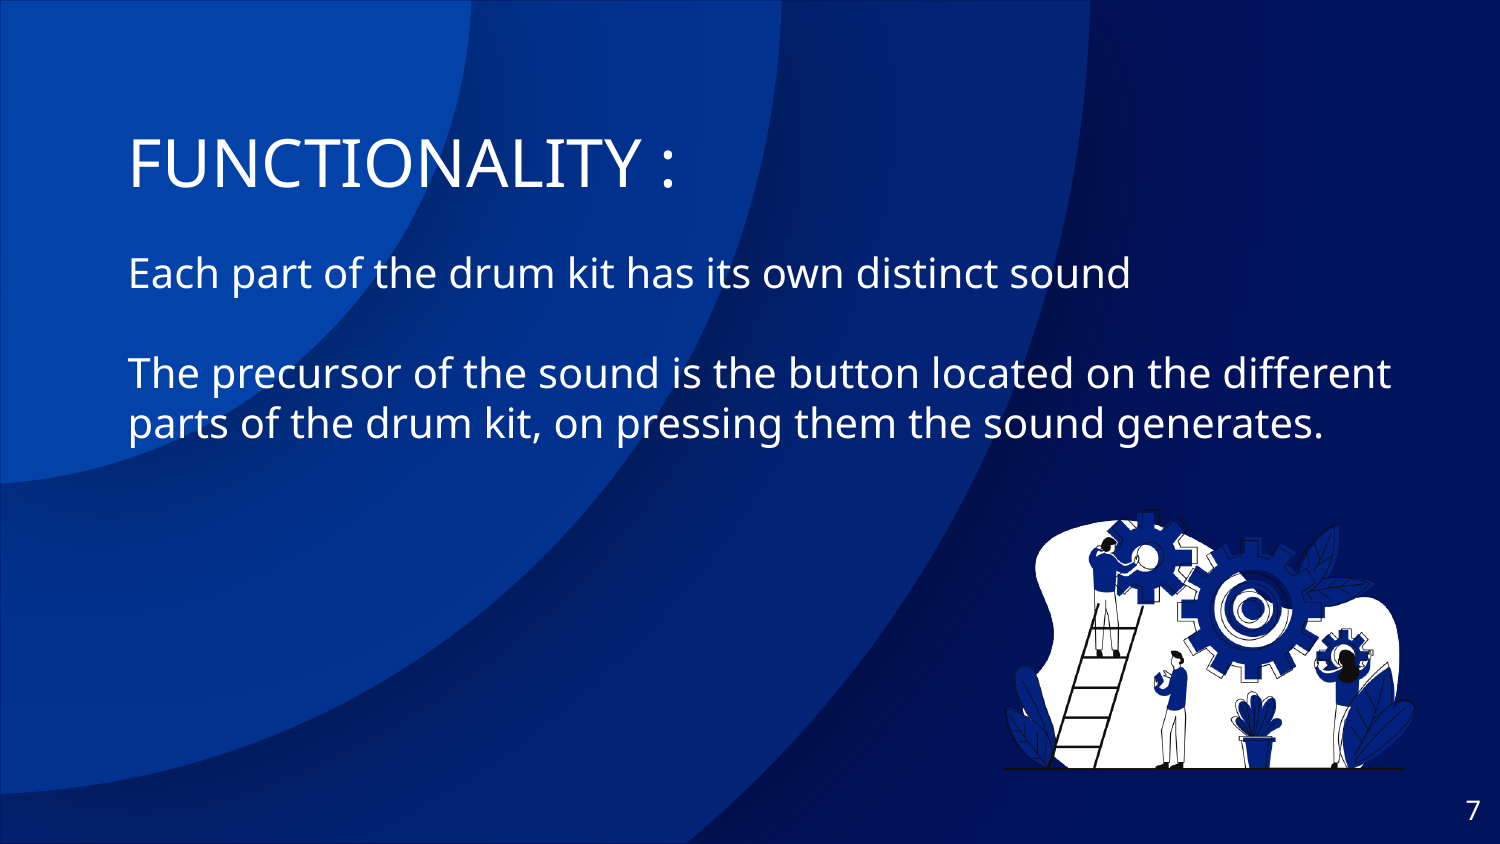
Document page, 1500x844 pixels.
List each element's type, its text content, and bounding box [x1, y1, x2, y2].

title FUNCTIONALITY : [127, 137, 1348, 203]
list Each part of the drum kit has its own distinct sound The precursor of the sound is the button located on the different parts of the drum kit, on pressing them the sound generates. [127, 247, 1469, 689]
picture [1003, 509, 1419, 771]
slide_number 7 [1391, 779, 1482, 844]
